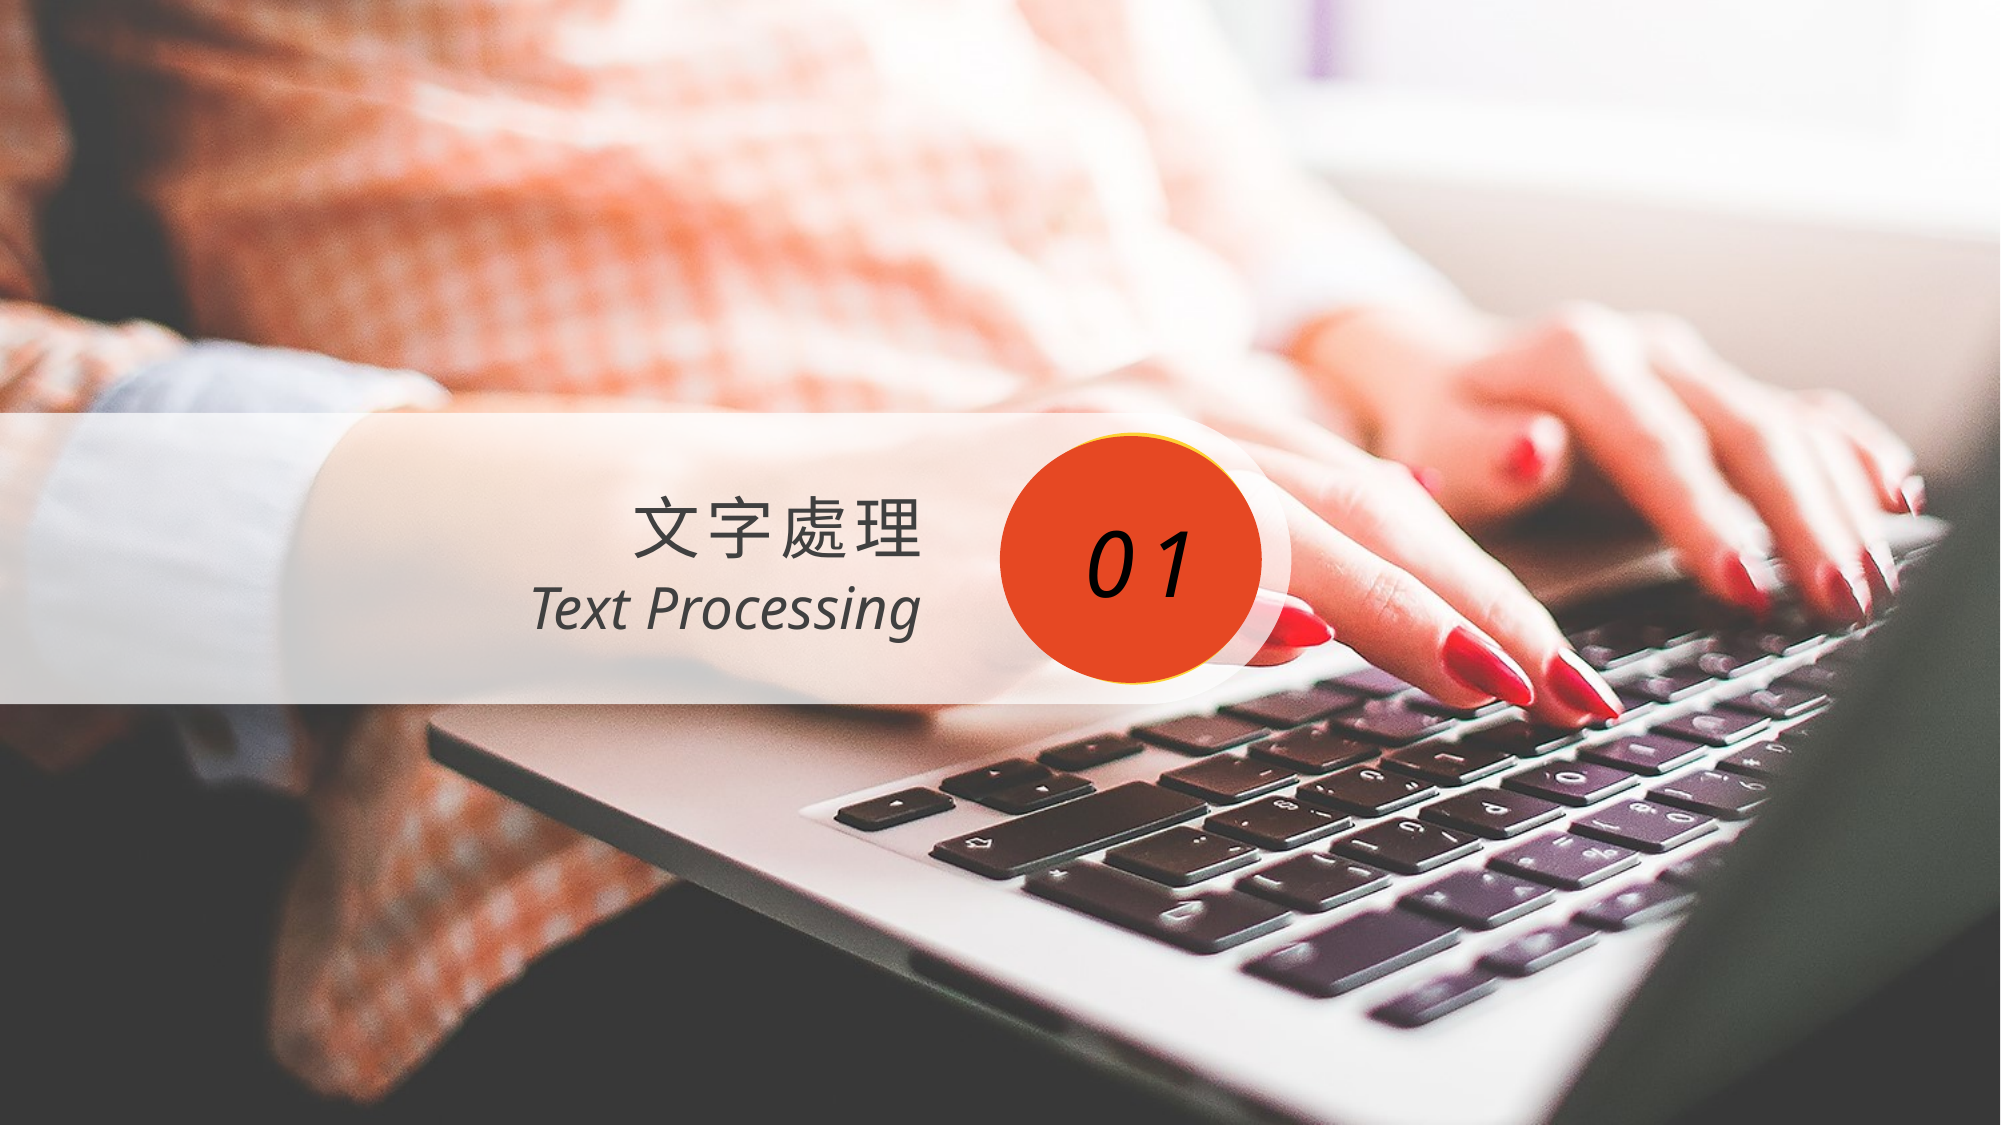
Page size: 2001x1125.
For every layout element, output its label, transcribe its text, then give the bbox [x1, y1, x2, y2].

text_box 01 [1069, 498, 1213, 733]
text_box [999, 436, 1262, 669]
picture [0, 0, 2001, 1125]
list 文字處理 [0, 475, 937, 578]
list Text Processing [0, 578, 937, 642]
